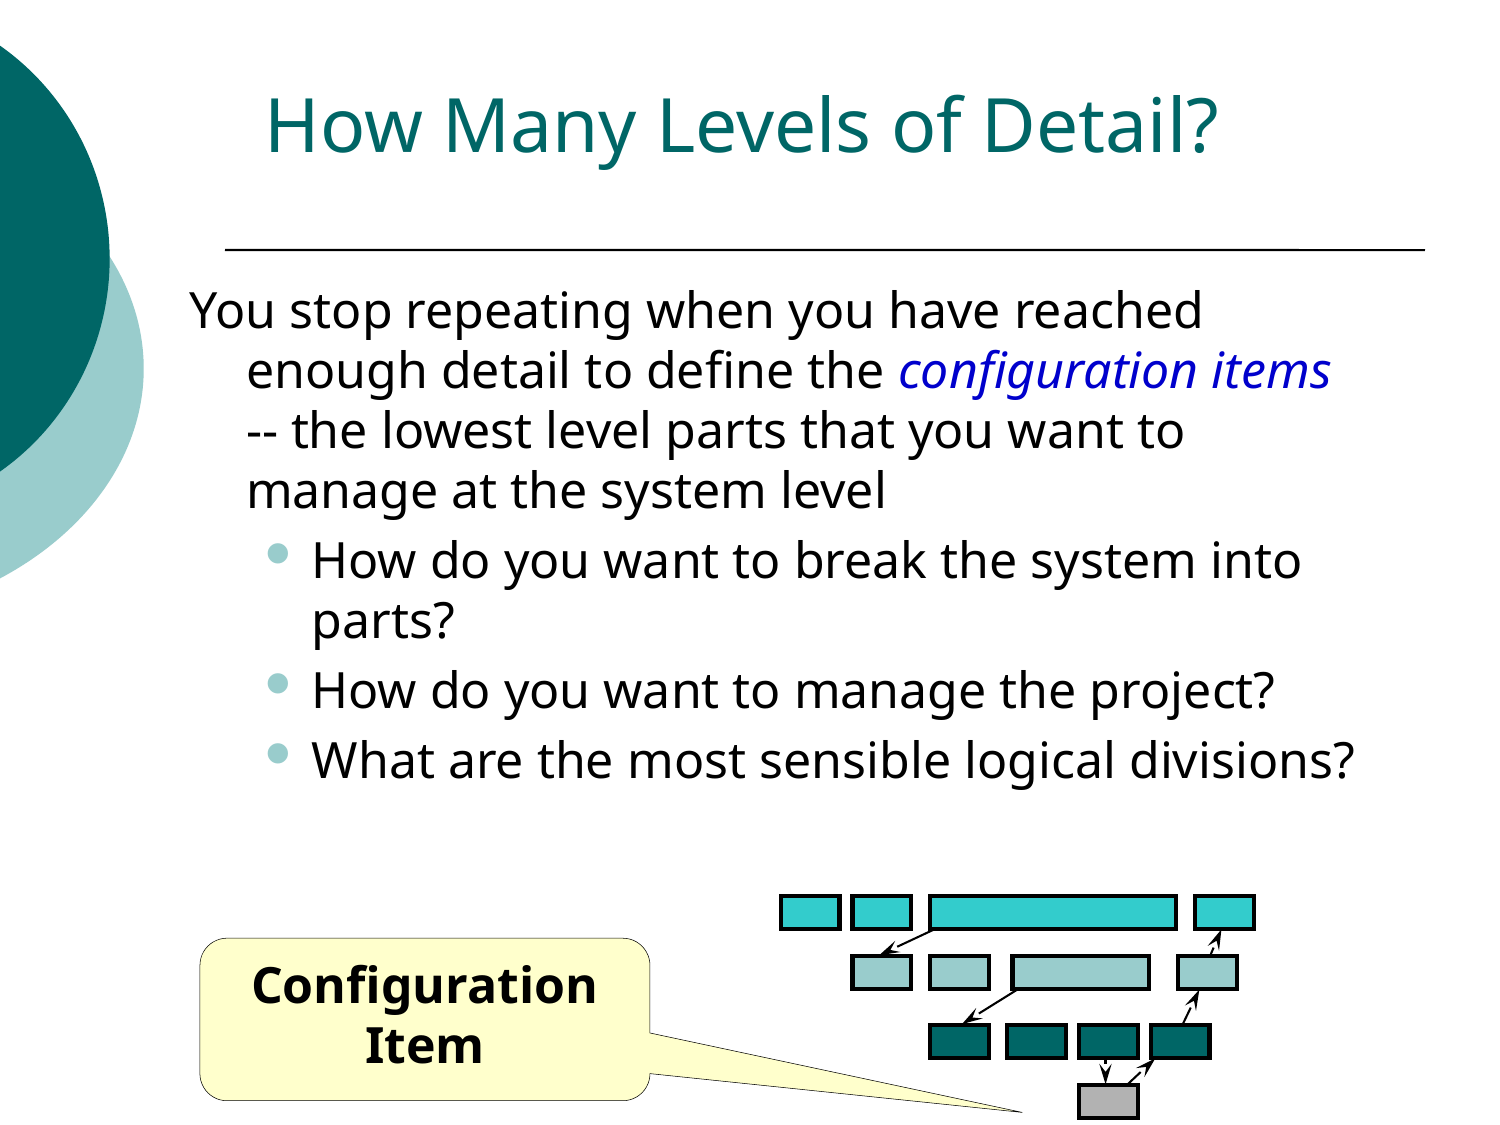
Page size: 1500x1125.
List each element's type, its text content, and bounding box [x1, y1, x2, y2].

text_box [780, 895, 1254, 1119]
text_box Configuration Item [199, 938, 775, 1101]
list You stop repeating when you have reached enough detail to define the configuration items -- the lowest level parts that you want to manage at the system level How do you want to break the system into parts? How do you want to manage the project? What are the most sensible logical divisions? [174, 271, 1388, 963]
title How Many Levels of Detail? [249, 50, 1388, 175]
